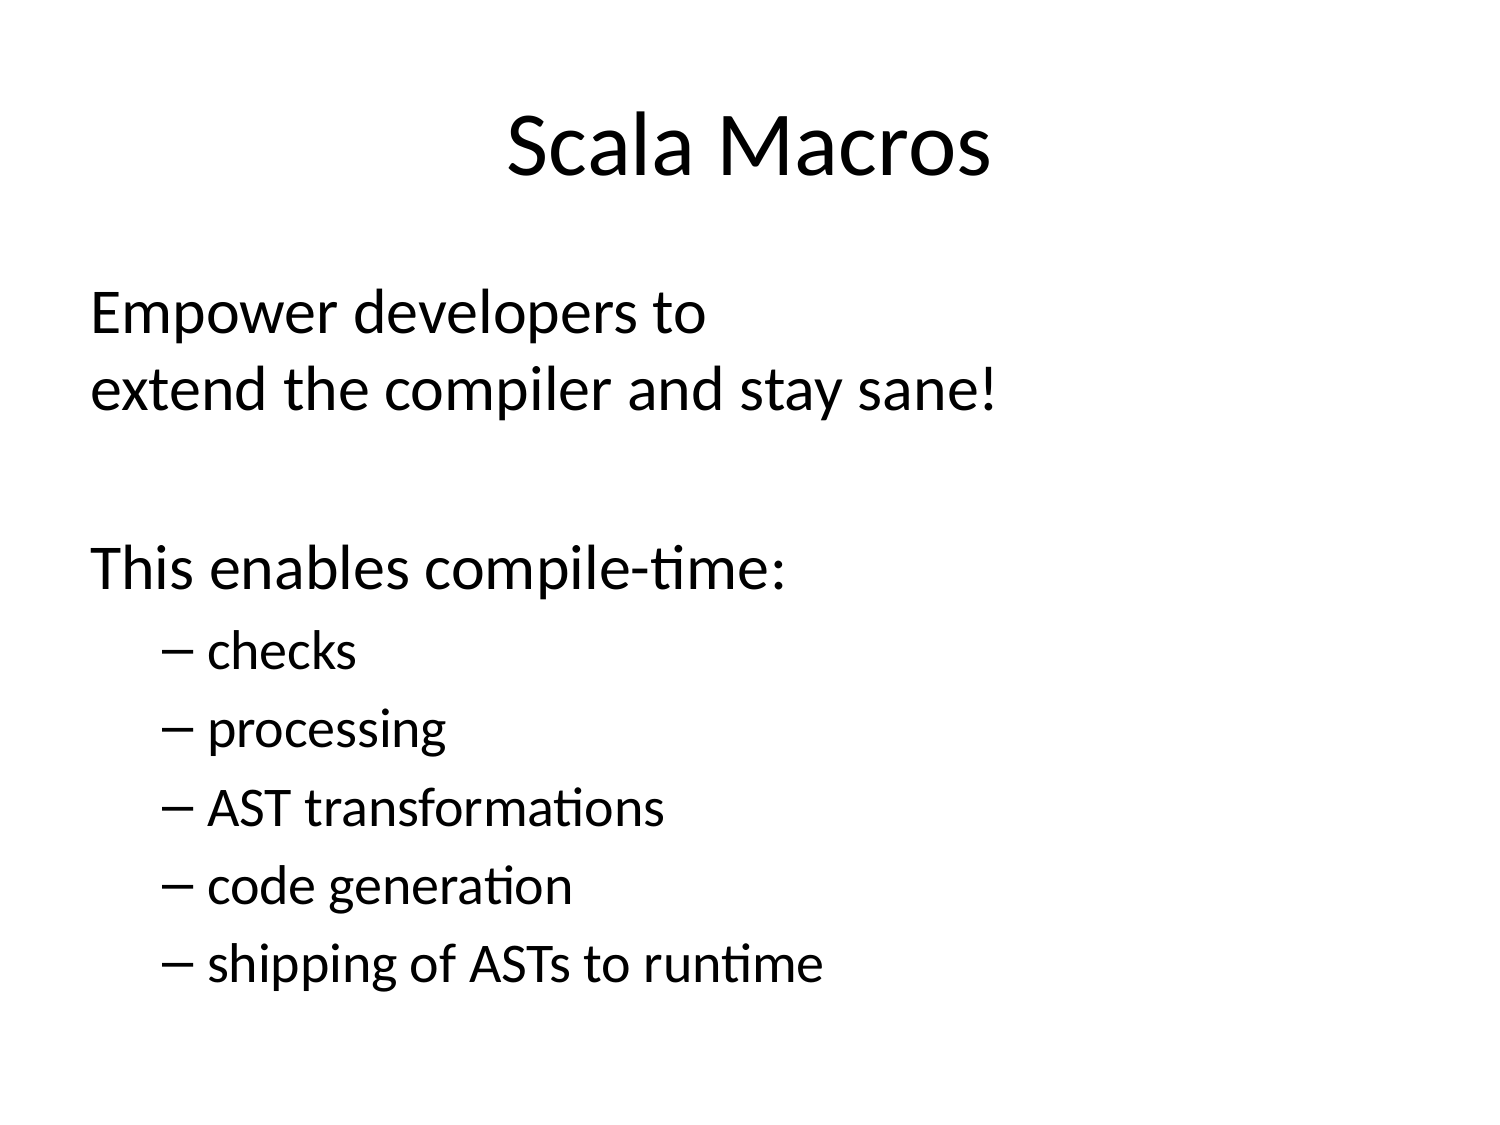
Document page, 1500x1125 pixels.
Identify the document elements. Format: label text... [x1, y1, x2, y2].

title Scala Macros [75, 45, 1425, 233]
list Empower developers to extend the compiler and stay sane! This enables compile-time: checks processing AST transformations code generation shipping of ASTs to runtime [75, 262, 1425, 1005]
